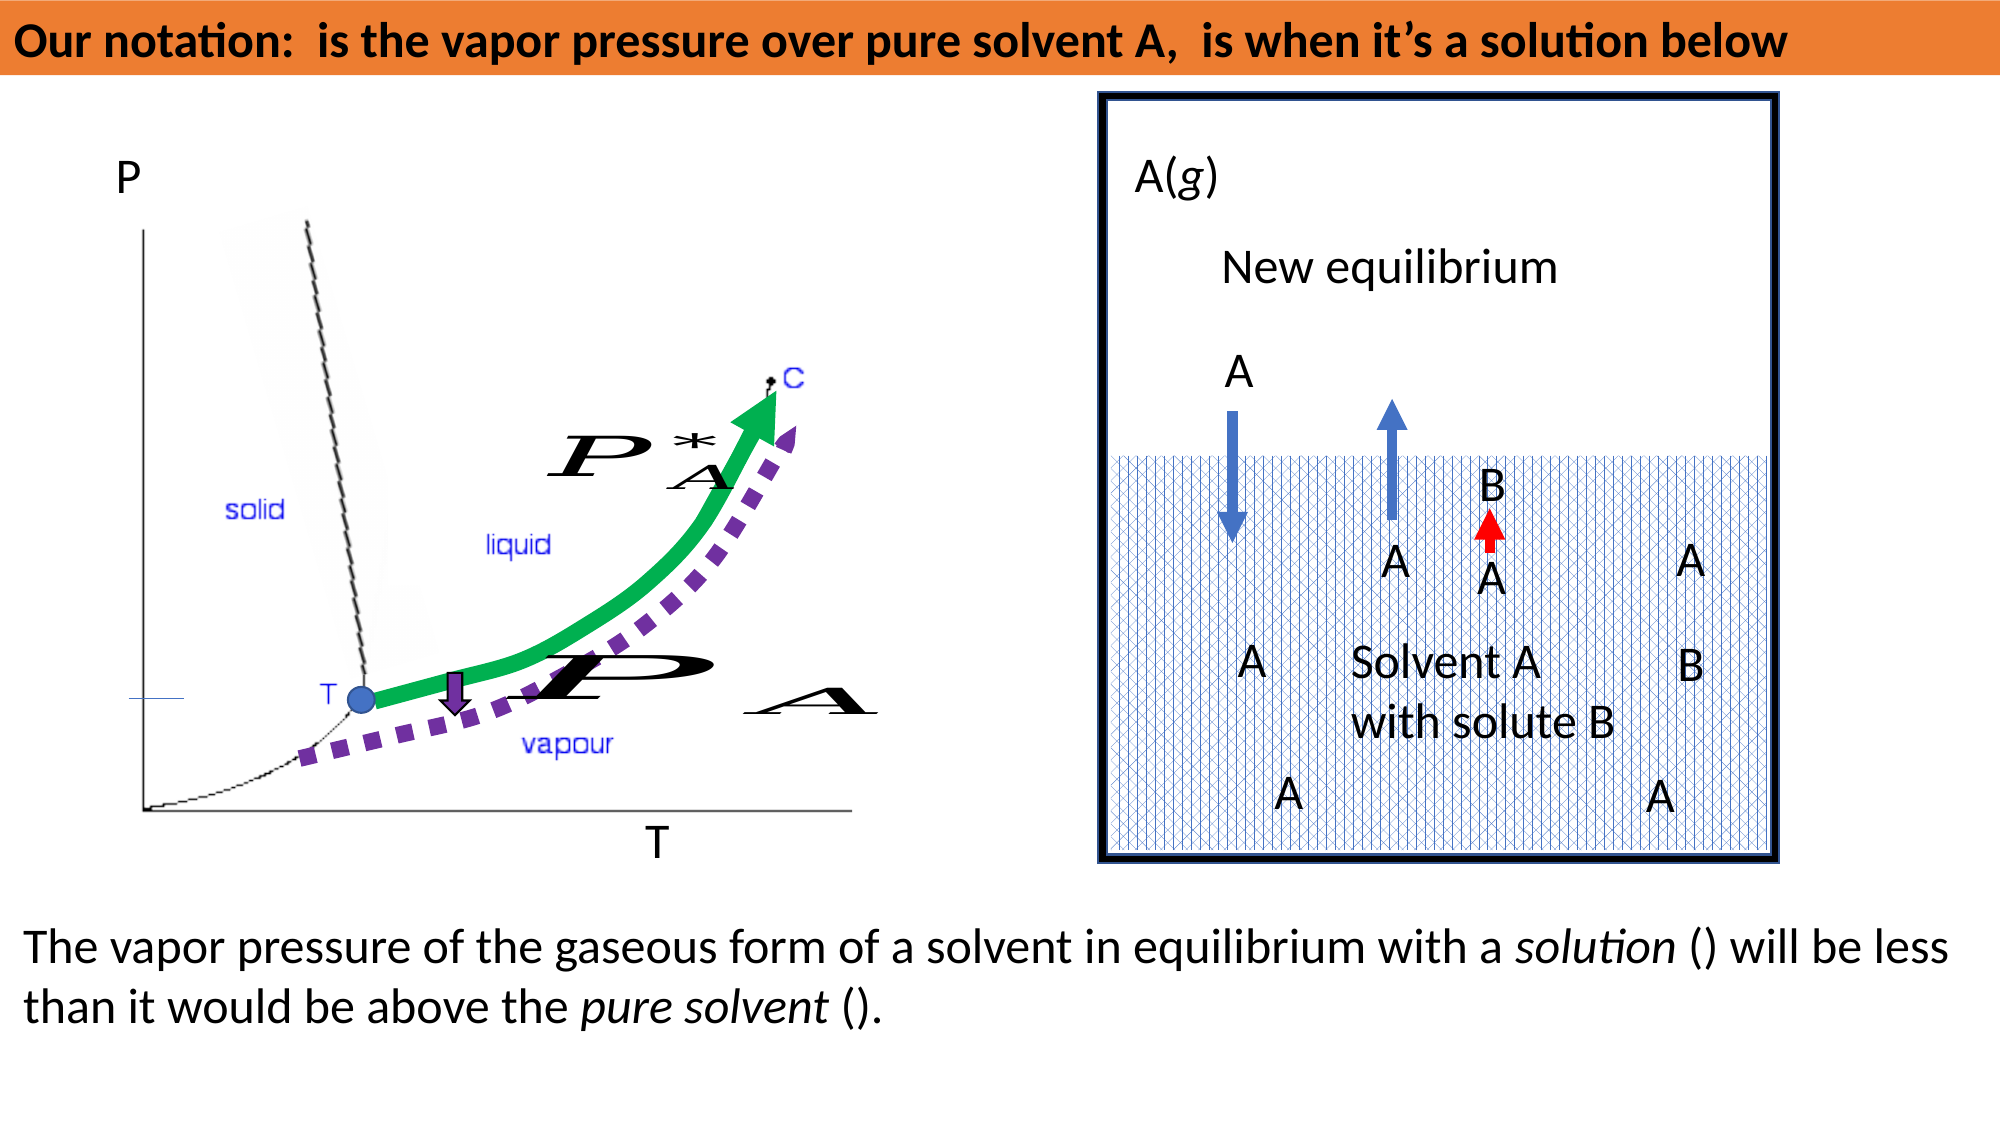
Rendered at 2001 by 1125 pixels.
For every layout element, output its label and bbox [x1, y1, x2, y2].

text_box [1098, 91, 1779, 863]
text_box [85, 117, 895, 908]
